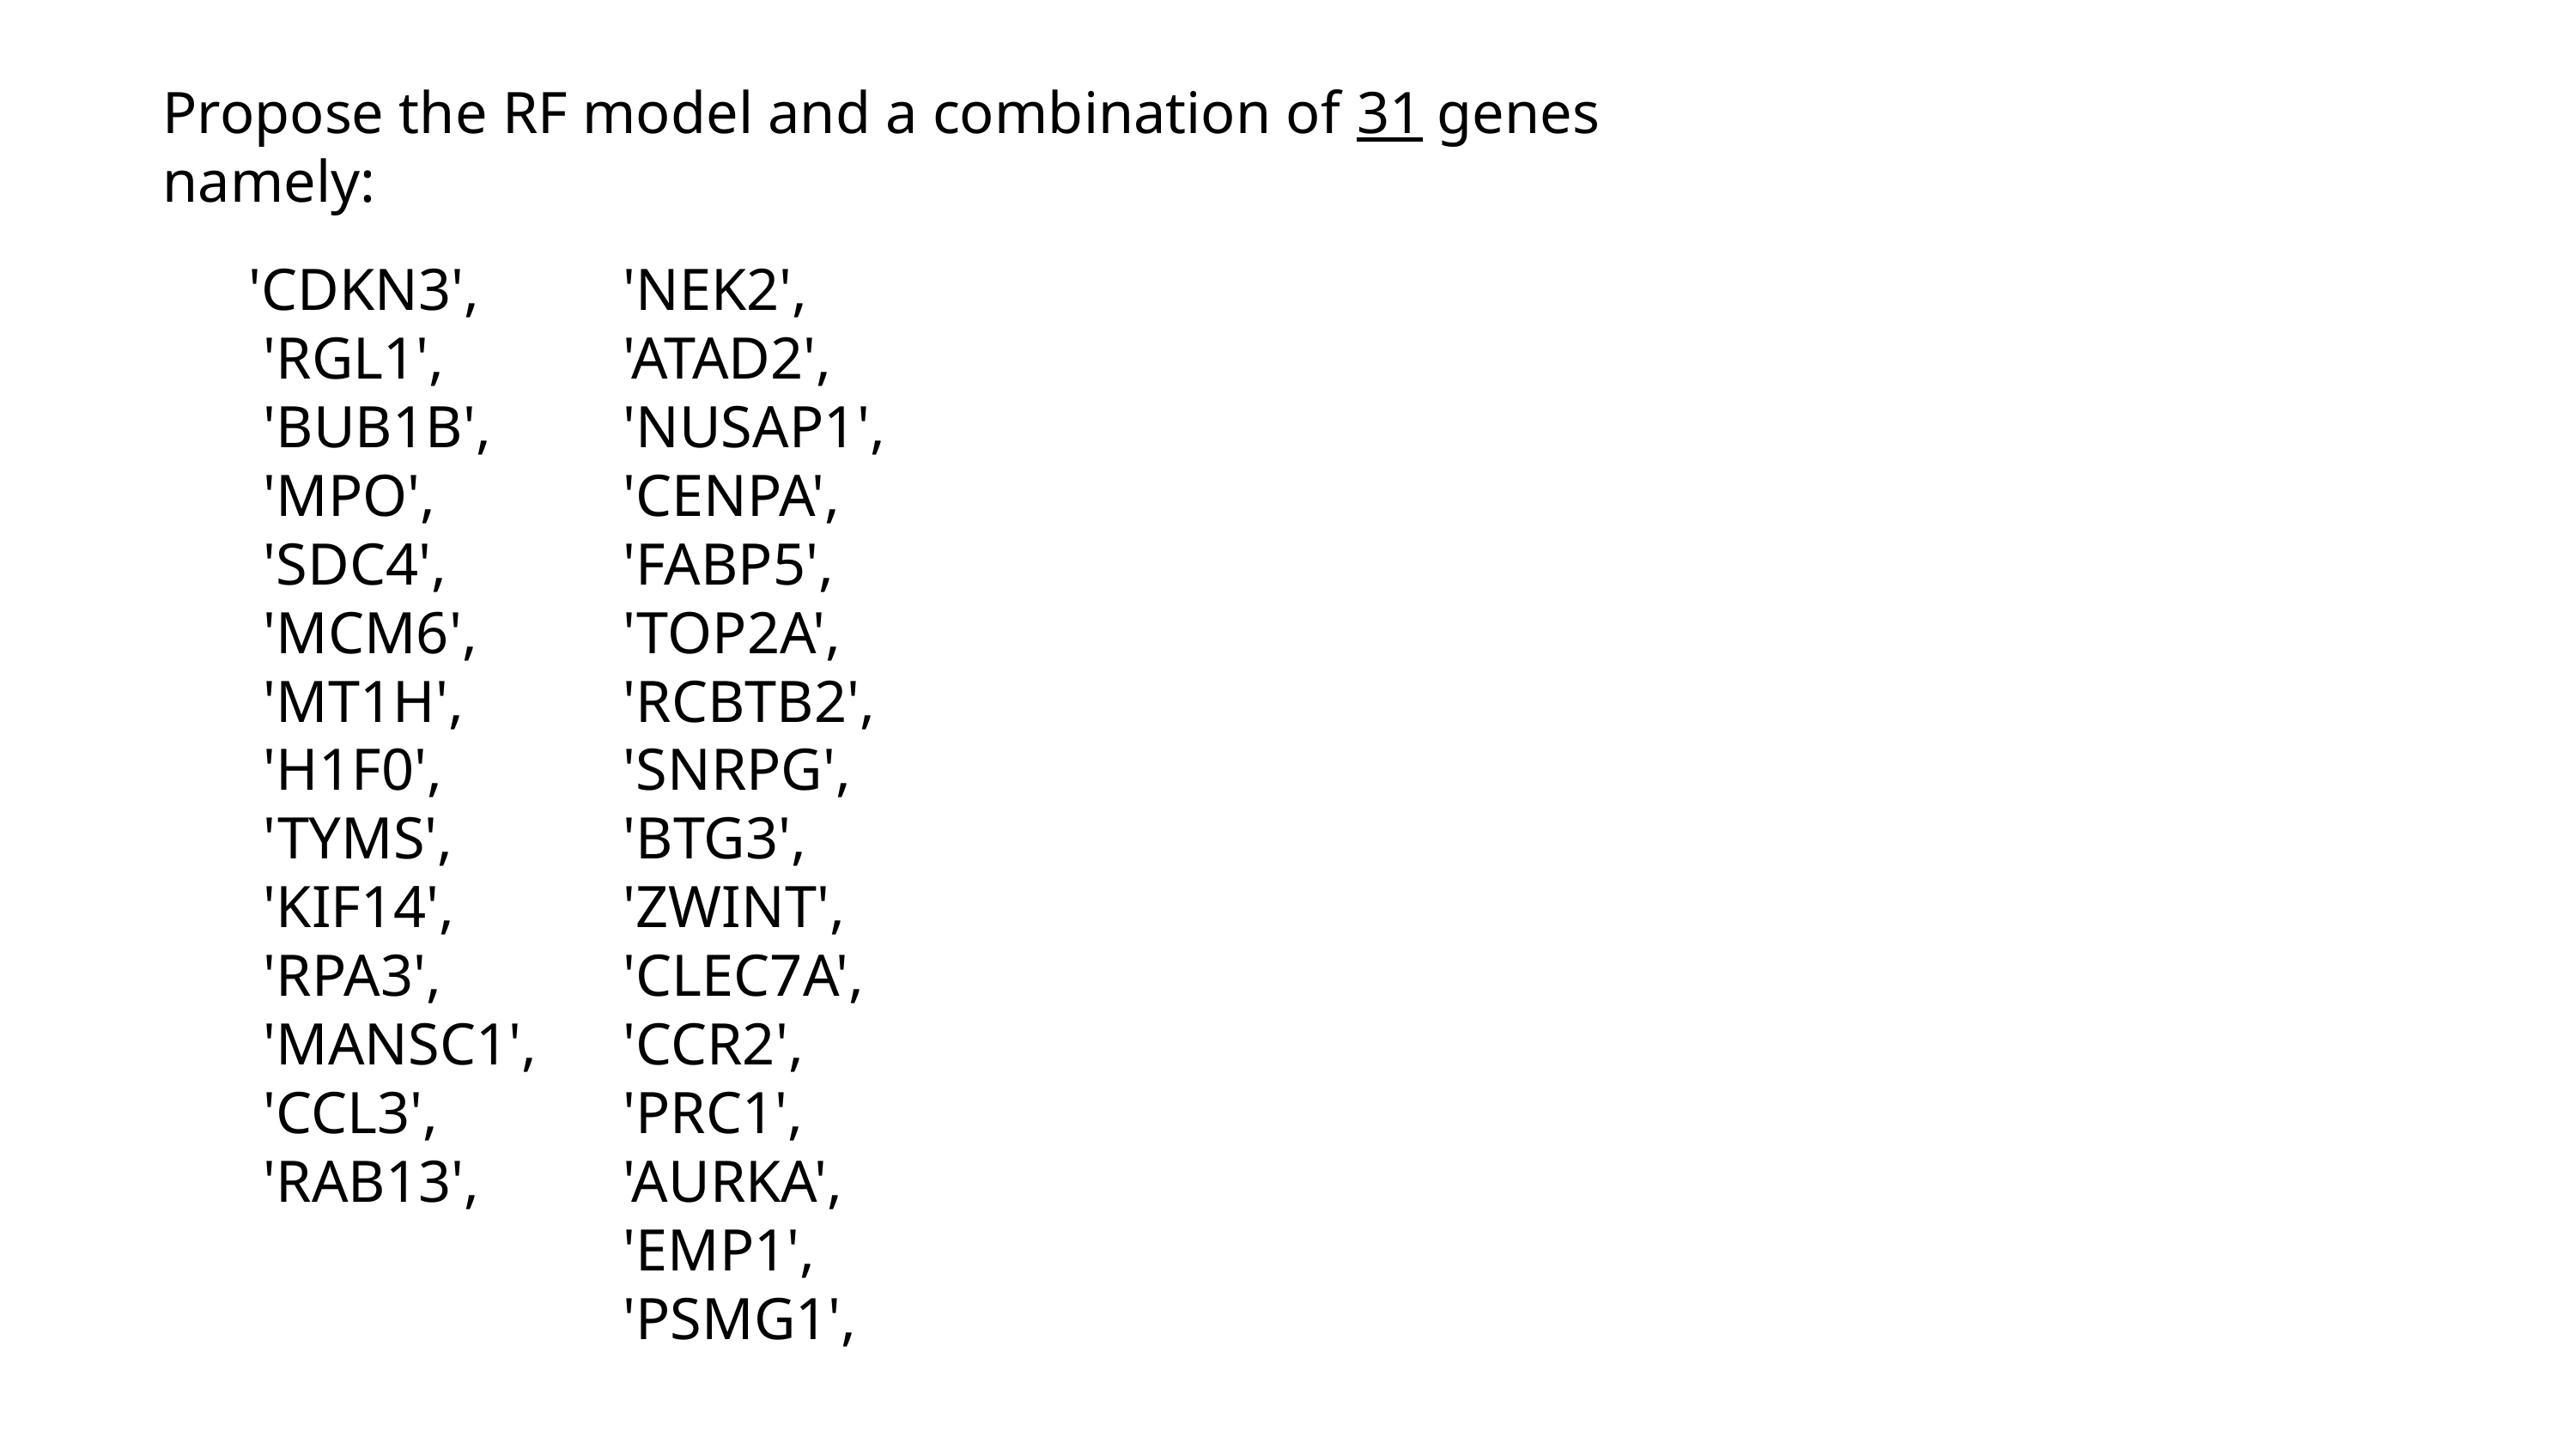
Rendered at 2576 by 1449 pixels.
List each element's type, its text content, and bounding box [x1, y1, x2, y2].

text_box 'NEK2', 'ATAD2', 'NUSAP1', 'CENPA', 'FABP5', 'TOP2A', 'RCBTB2', 'SNRPG', 'BTG3', 'ZWINT', 'CLEC7A', 'CCR2', 'PRC1', 'AURKA', 'EMP1', 'PSMG1', [595, 246, 1187, 1358]
text_box Propose the RF model and a combination of 31 genes namely: [149, 70, 1631, 220]
text_box 'CDKN3', 'RGL1', 'BUB1B', 'MPO', 'SDC4', 'MCM6', 'MT1H', 'H1F0', 'TYMS', 'KIF14', 'RPA3', 'MANSC1', 'CCL3', 'RAB13', [235, 246, 595, 1221]
